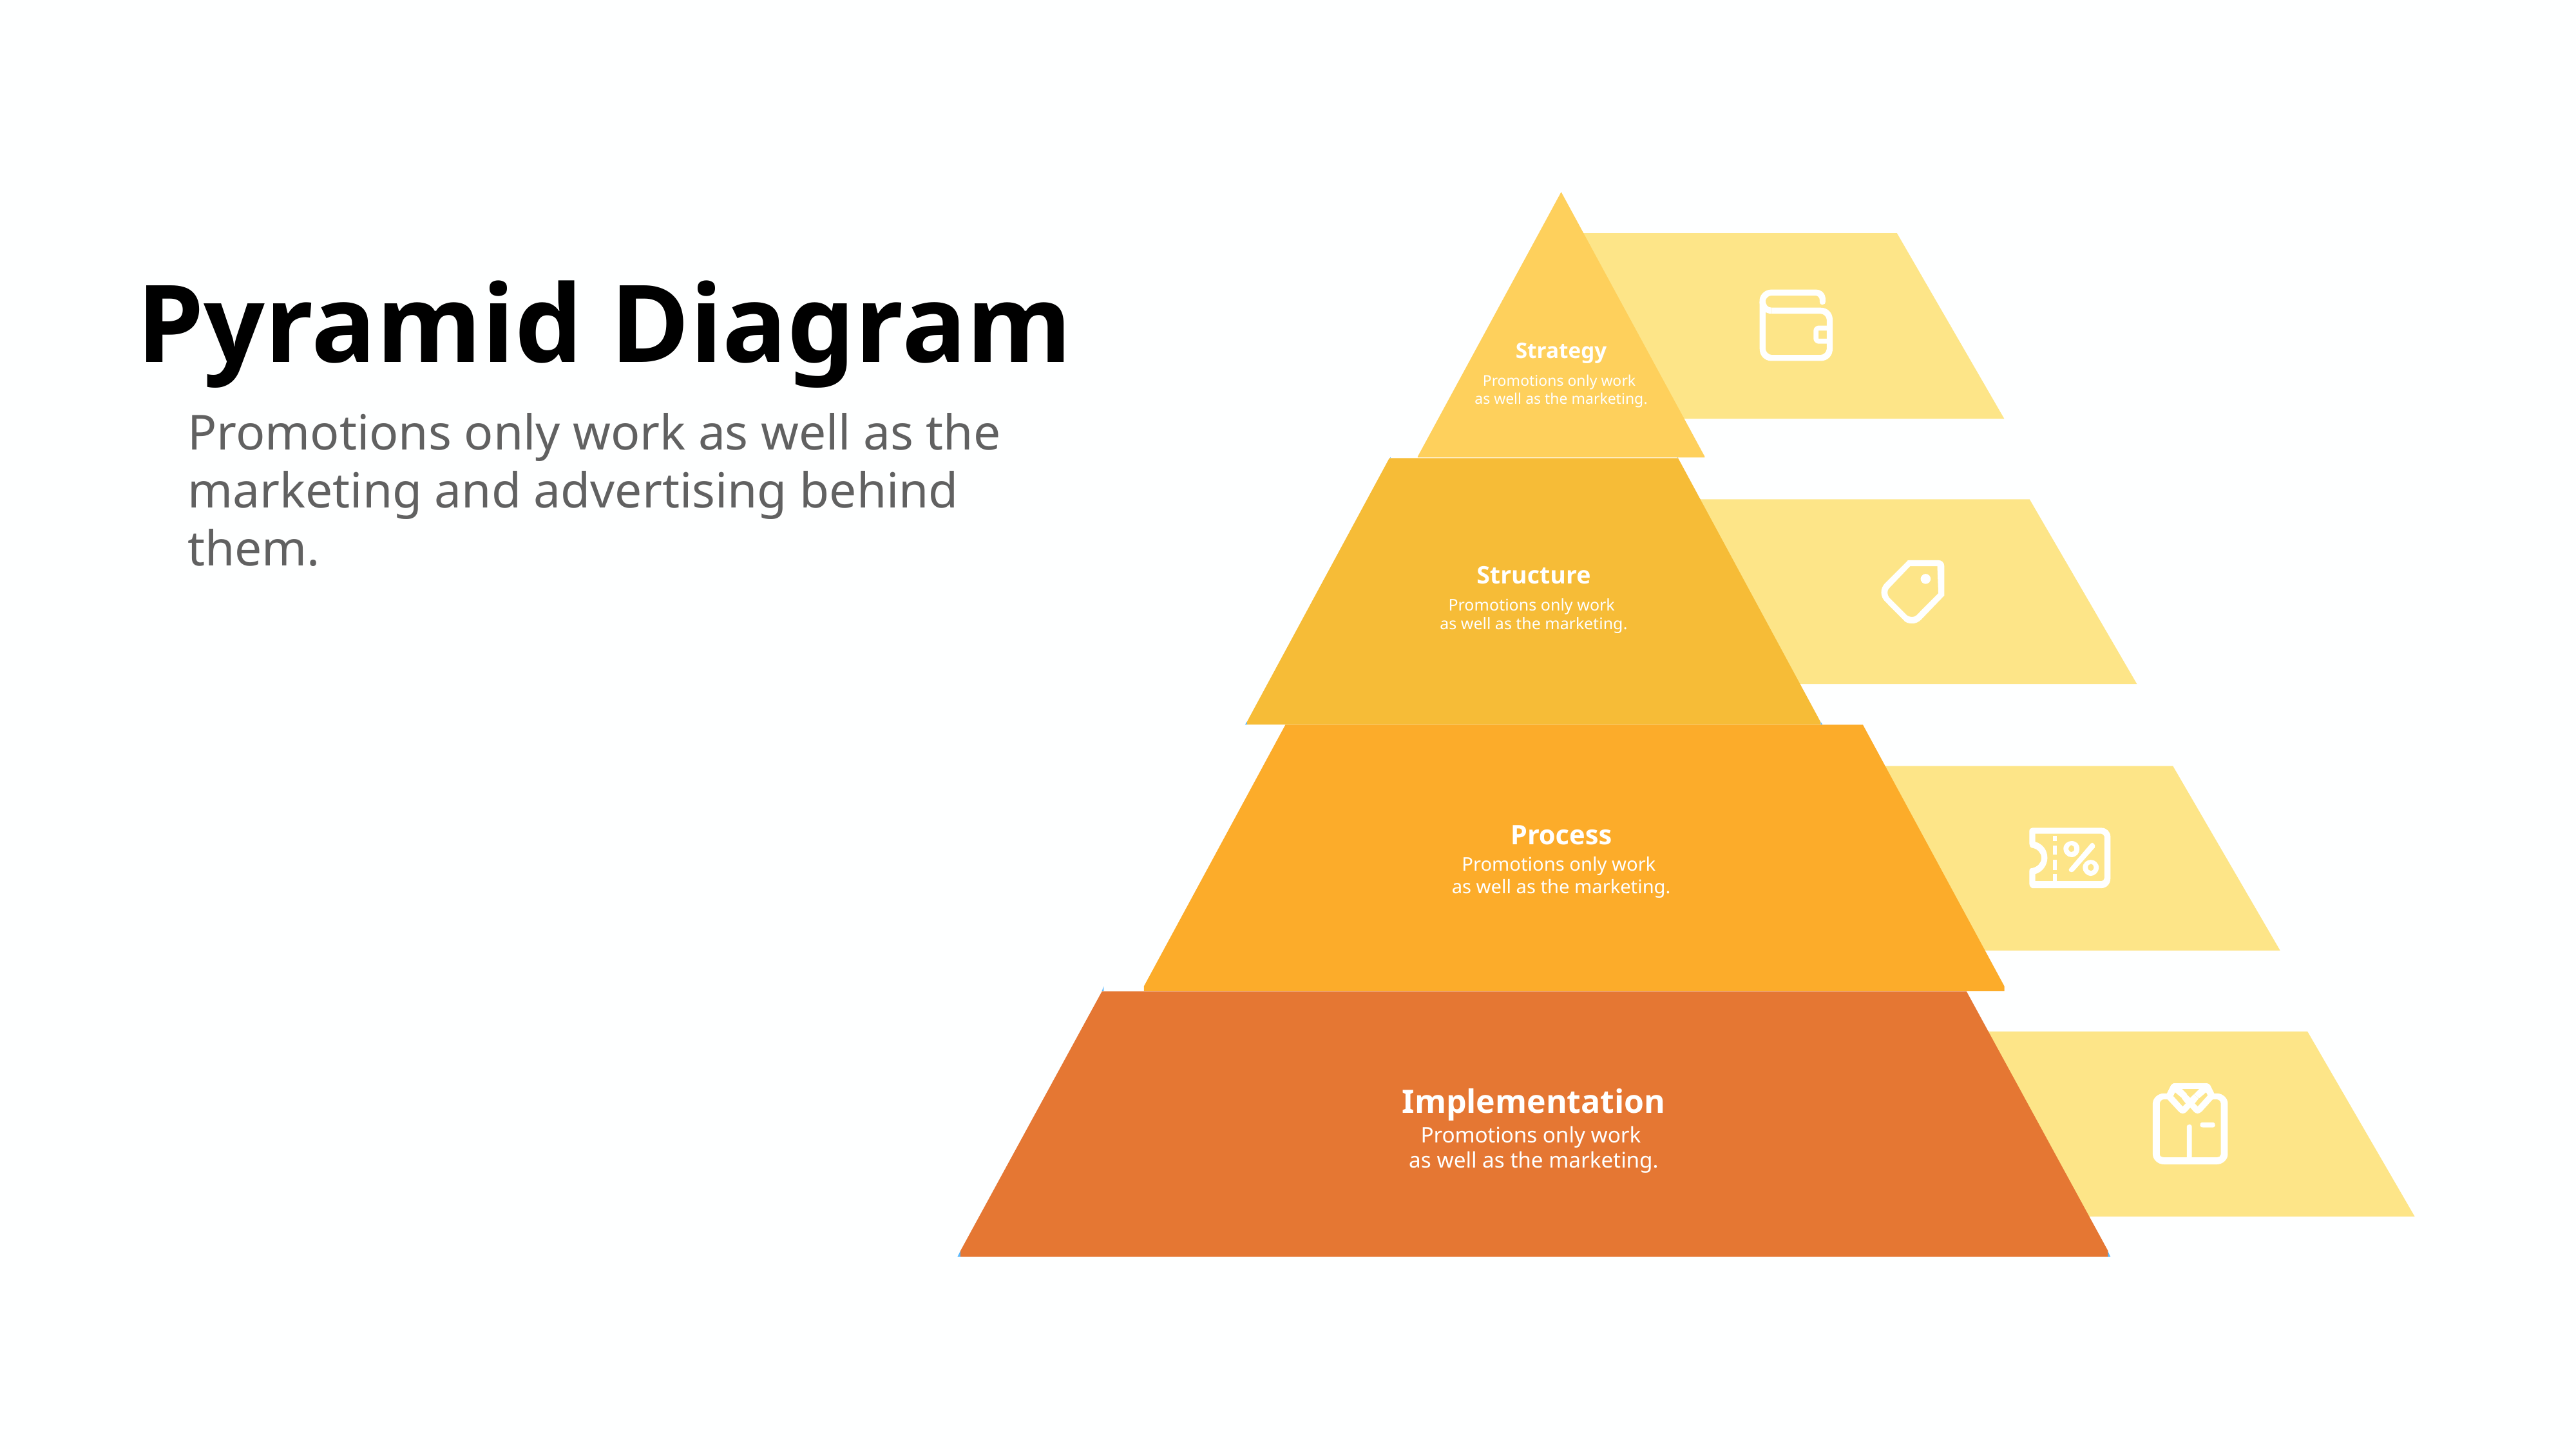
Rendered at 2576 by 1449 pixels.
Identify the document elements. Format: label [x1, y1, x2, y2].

text_box [2166, 1083, 2188, 1098]
text_box [2177, 1083, 2204, 1090]
text_box [2068, 842, 2095, 873]
text_box [1989, 1031, 2415, 1217]
text_box [1813, 325, 1826, 344]
text_box [2052, 860, 2057, 870]
text_box [1759, 305, 1833, 361]
text_box [1701, 499, 2137, 685]
text_box [1411, 555, 1656, 639]
text_box [2063, 841, 2080, 857]
text_box [2029, 828, 2111, 889]
text_box [2200, 1122, 2215, 1128]
text_box [1143, 724, 2005, 992]
text_box [2186, 1124, 2192, 1162]
text_box [1584, 233, 2005, 419]
text_box [175, 250, 1069, 524]
text_box [1360, 1075, 1708, 1204]
text_box [2052, 836, 2057, 841]
text_box [2052, 874, 2057, 881]
text_box [2052, 846, 2057, 855]
text_box [1439, 332, 1684, 413]
text_box [1881, 560, 1945, 624]
text_box [1246, 458, 1821, 725]
text_box [1439, 813, 1684, 904]
text_box [2166, 1094, 2195, 1114]
text_box [960, 991, 2108, 1257]
text_box [2194, 1083, 2215, 1099]
text_box [1417, 413, 1705, 458]
text_box [1759, 289, 1826, 314]
text_box [1885, 766, 2280, 951]
text_box [957, 1251, 960, 1257]
text_box [2083, 860, 2099, 876]
text_box [2152, 1093, 2228, 1165]
text_box [2190, 1094, 2215, 1114]
text_box [1920, 574, 1931, 584]
text_box [1485, 193, 1637, 332]
